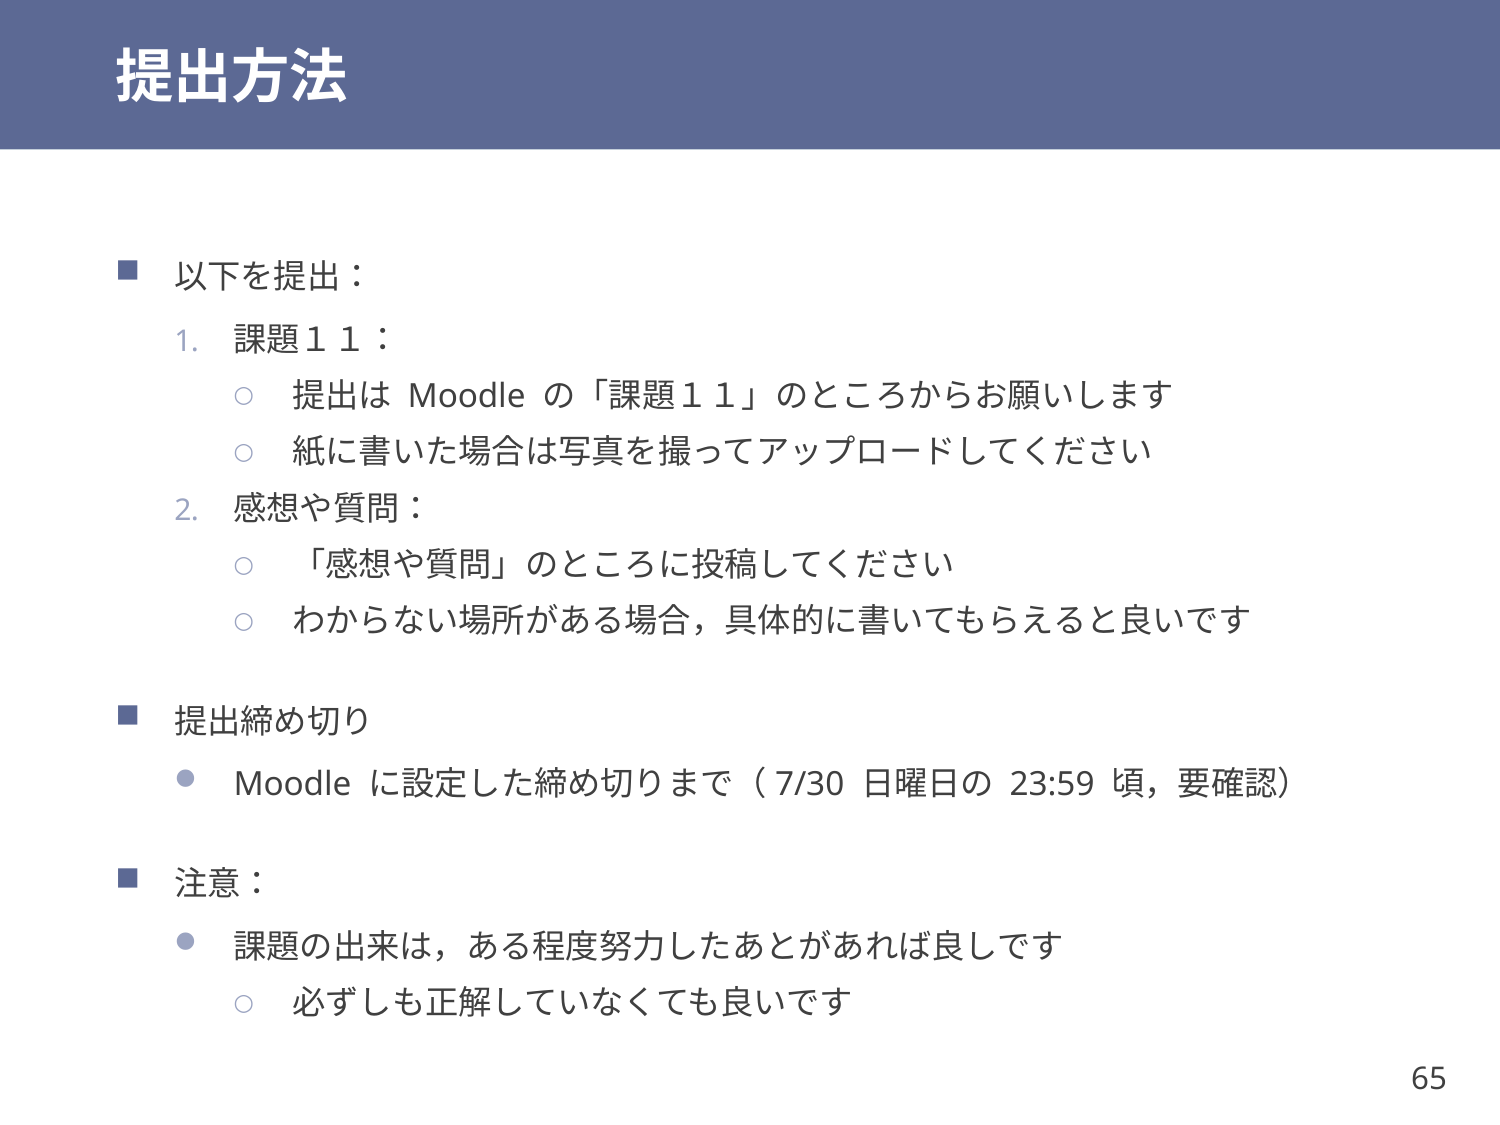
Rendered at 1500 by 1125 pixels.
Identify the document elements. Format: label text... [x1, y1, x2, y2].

title 提出方法 [100, 0, 1500, 150]
list 以下を提出： 課題１１： 提出は Moodle の「課題１１」のところからお願いします 紙に書いた場合は写真を撮ってアップロードしてください 感想や質問： 「感想や質問」のところに投稿してください わからない場所がある場合，具体的に書いてもらえると良いです 提出締め切り Moodle に設定した締め切りまで（7/30 日曜日の 23:59 頃，要確認） 注意： 課題の出来は，ある程度努力したあとがあれば良しです 必ずしも正解していなくても良いです [100, 207, 1400, 1065]
